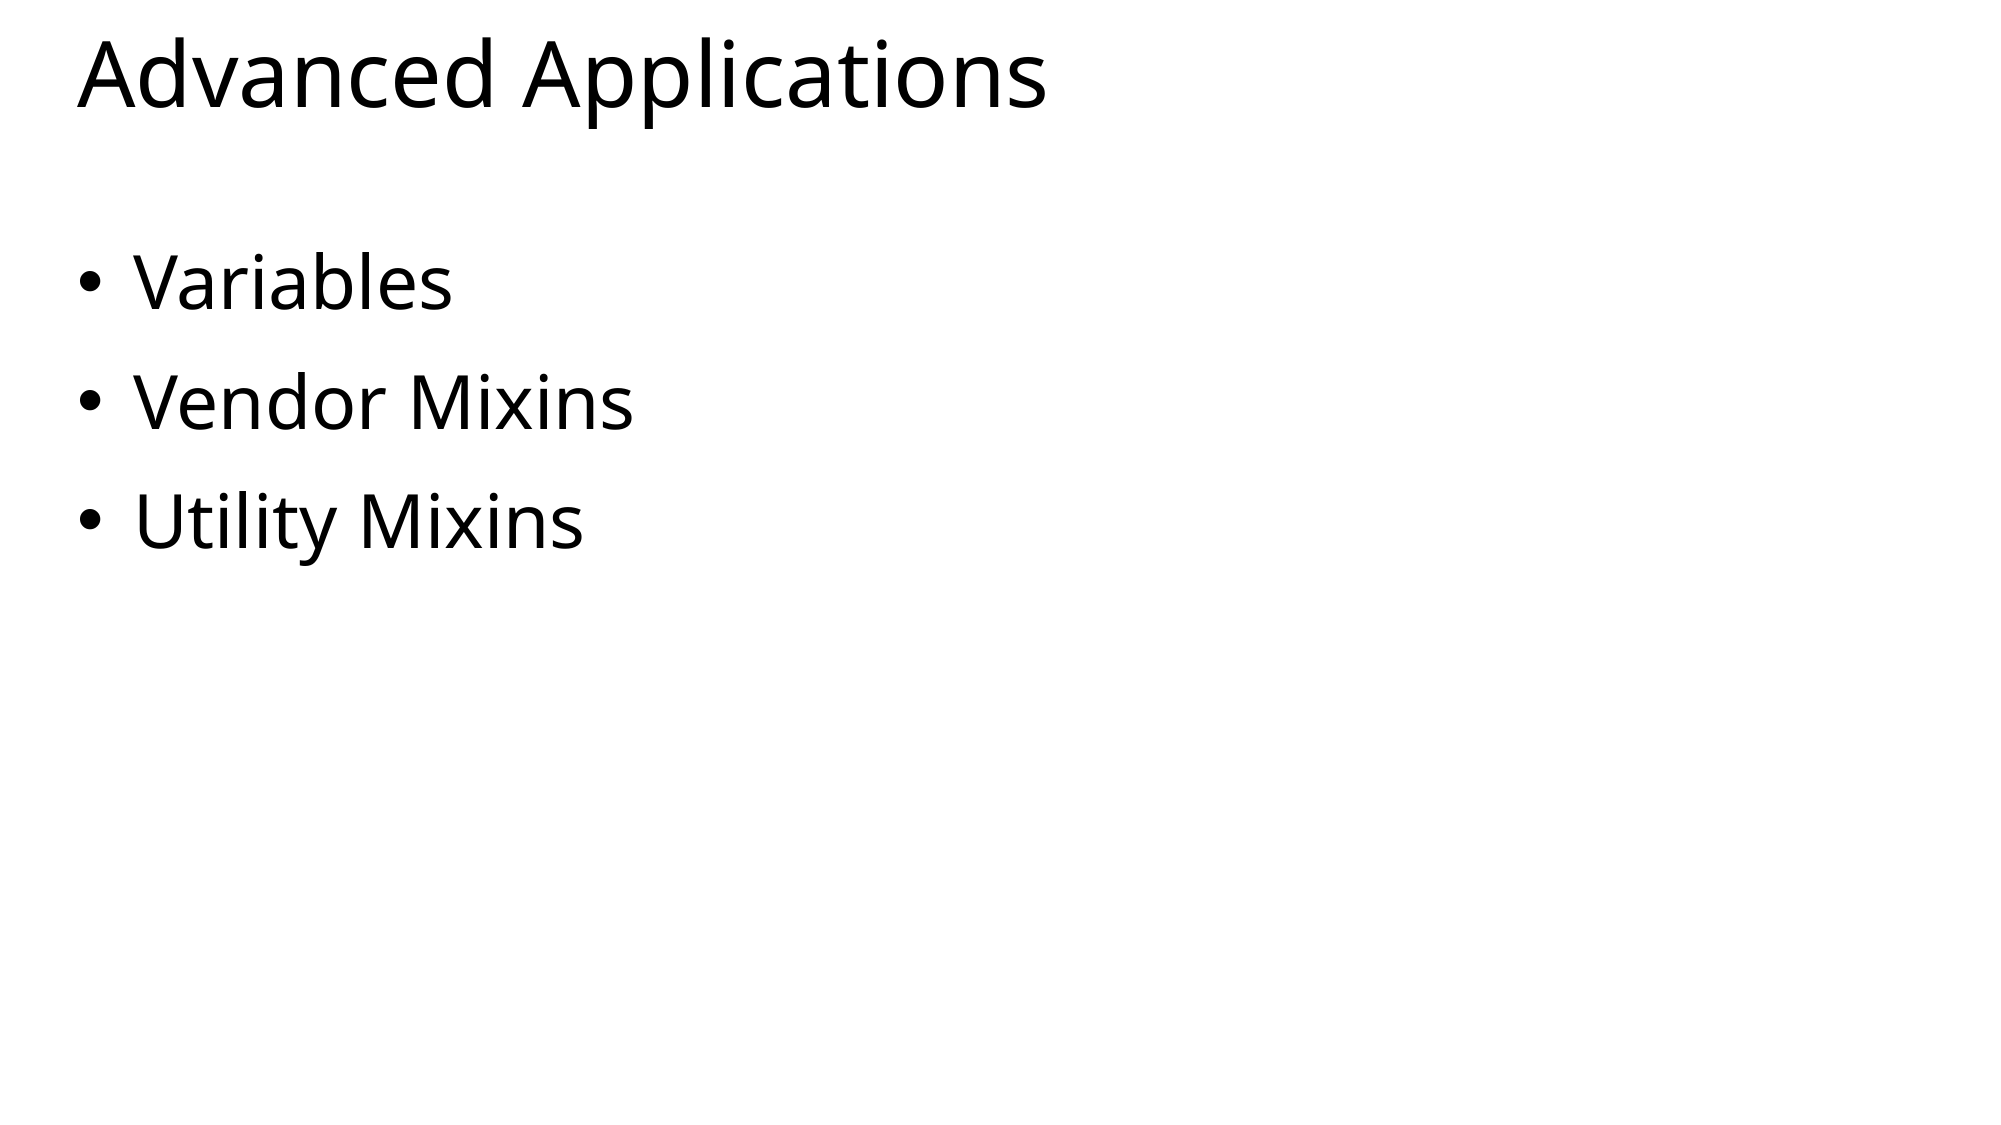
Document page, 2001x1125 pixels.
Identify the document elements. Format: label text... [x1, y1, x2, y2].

list Variables Vendor Mixins Utility Mixins [62, 227, 1953, 1096]
title Advanced Applications [62, 29, 1953, 205]
